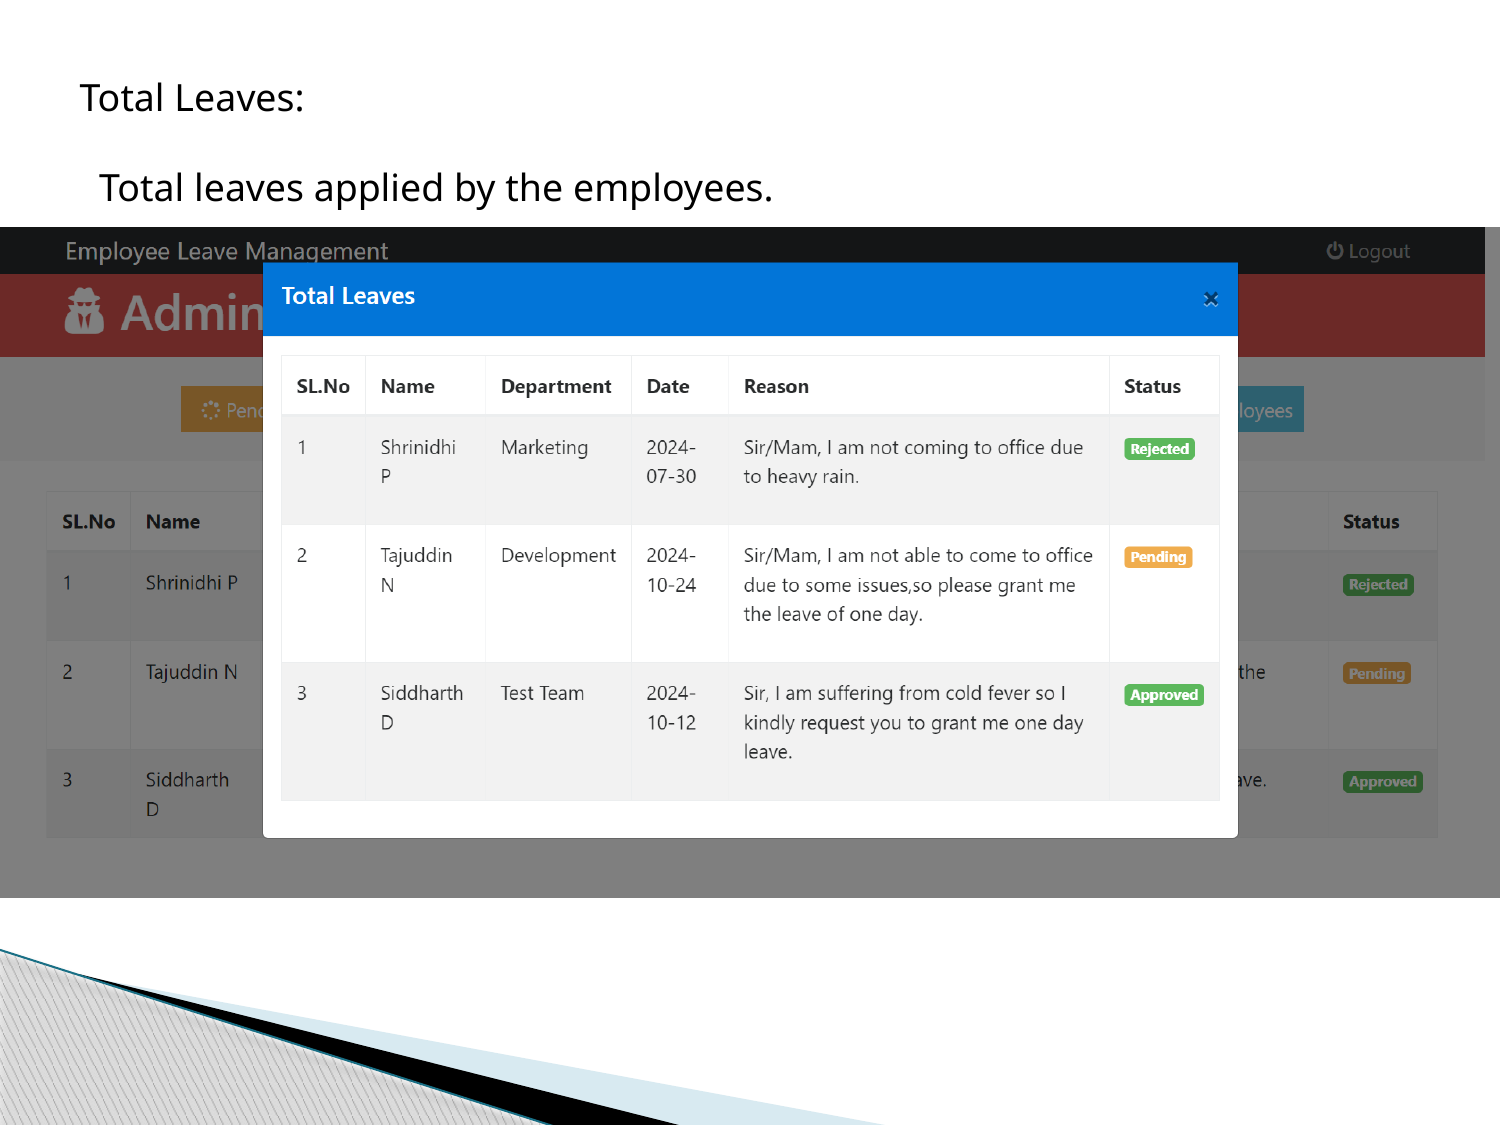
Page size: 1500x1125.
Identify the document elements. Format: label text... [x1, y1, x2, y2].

text_box Total Leaves: Total leaves applied by the employees. [64, 66, 939, 217]
picture [0, 227, 1500, 898]
